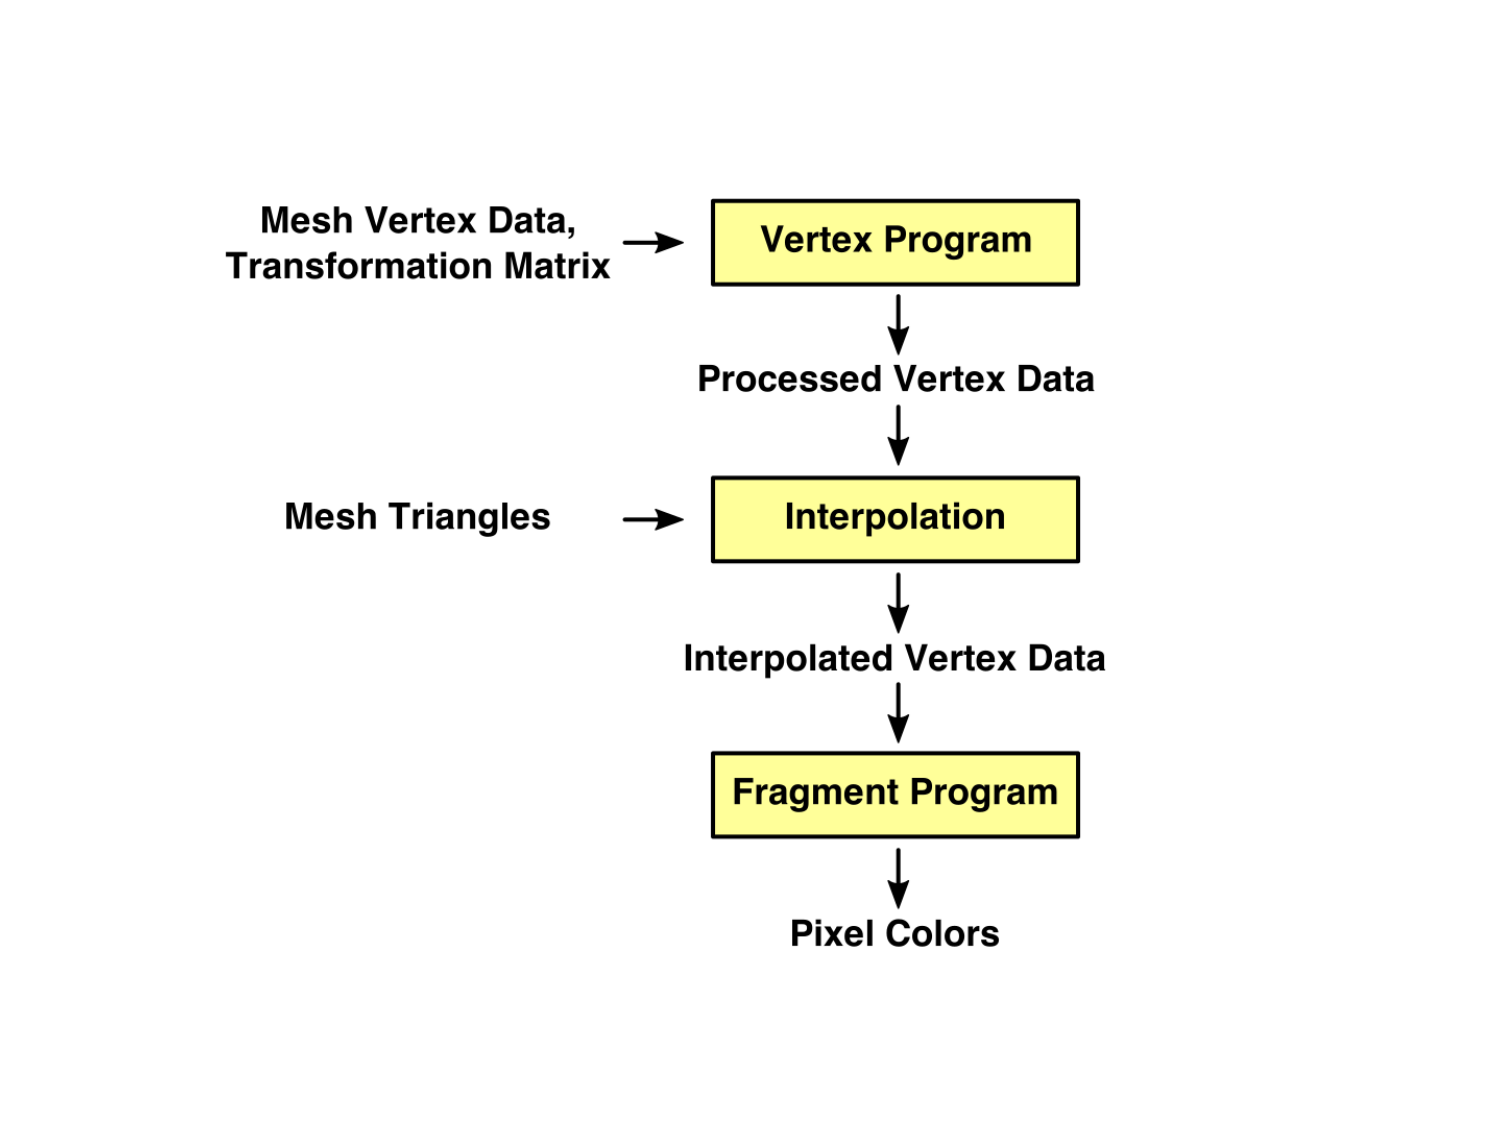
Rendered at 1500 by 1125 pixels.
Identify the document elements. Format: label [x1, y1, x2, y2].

picture [206, 172, 1124, 975]
